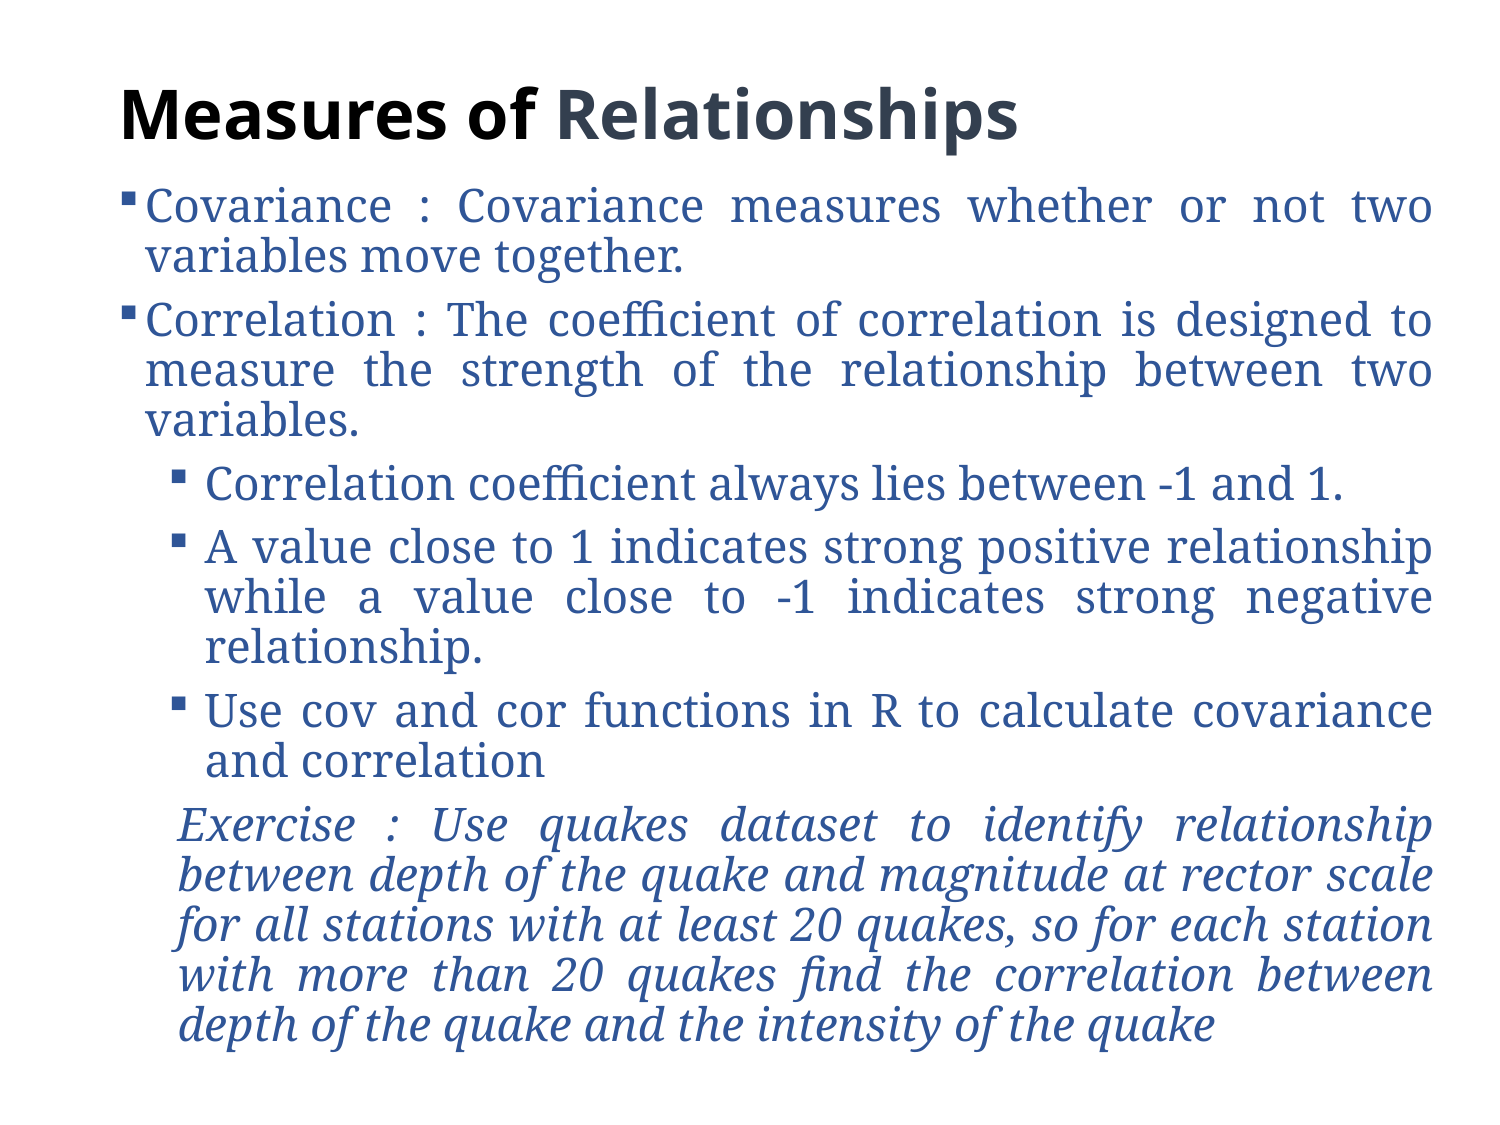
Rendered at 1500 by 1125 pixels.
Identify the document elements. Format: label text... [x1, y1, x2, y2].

title Measures of Relationships [103, 59, 1397, 174]
list Covariance : Covariance measures whether or not two variables move together. Correlation : The coefficient of correlation is designed to measure the strength of the relationship between two variables. Correlation coefficient always lies between -1 and 1. A value close to 1 indicates strong positive relationship while a value close to -1 indicates strong negative relationship. Use cov and cor functions in R to calculate covariance and correlation Exercise : Use quakes dataset to identify relationship between depth of the quake and magnitude at rector scale for all stations with at least 20 quakes, so for each station with more than 20 quakes find the correlation between depth of the quake and the intensity of the quake [103, 174, 1450, 1063]
